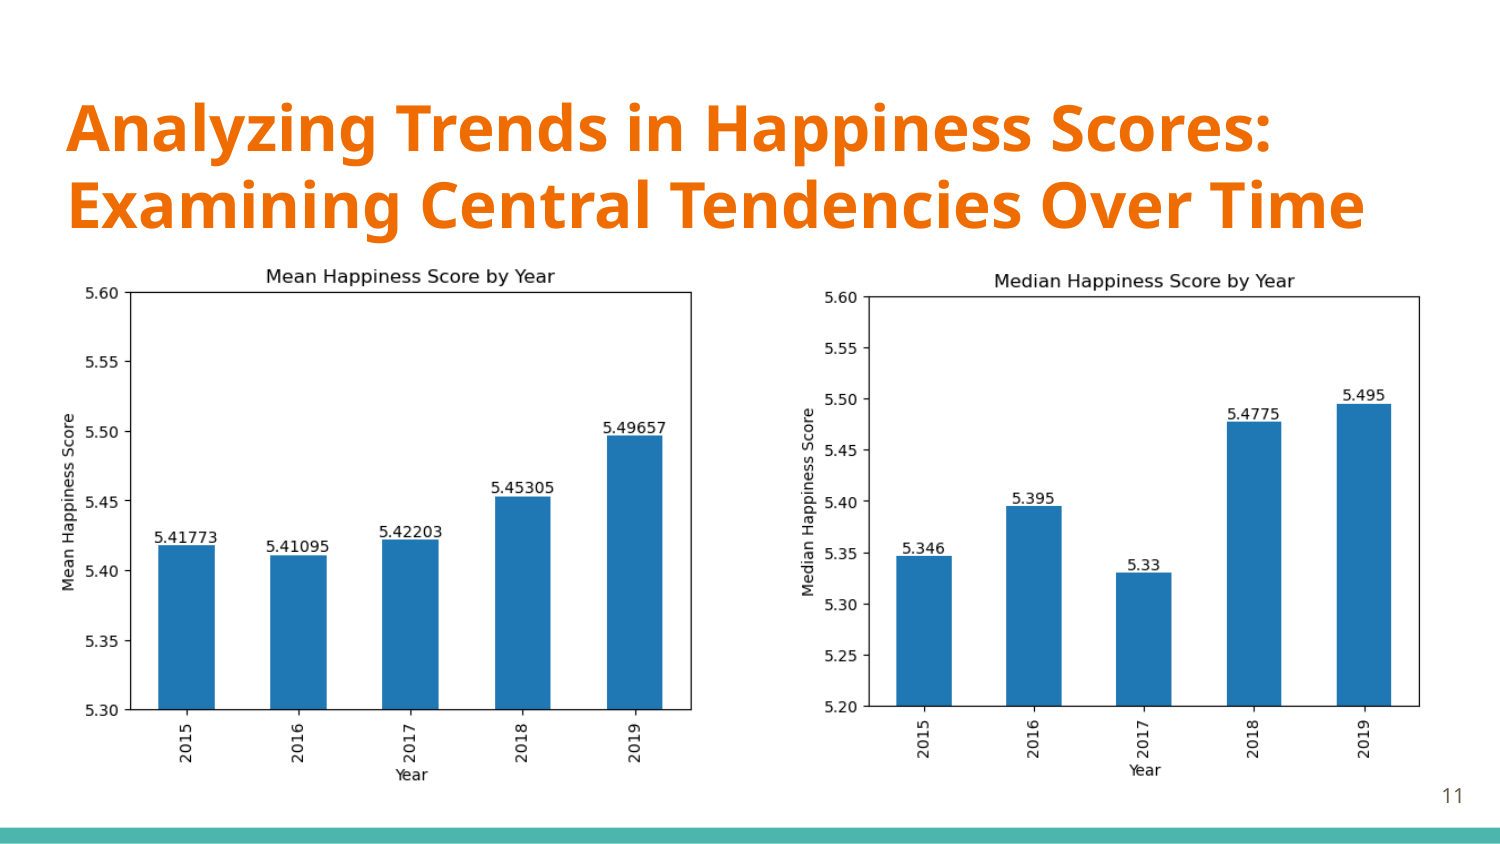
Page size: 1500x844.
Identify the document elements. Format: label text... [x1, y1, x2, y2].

slide_number ‹#› [1389, 764, 1480, 830]
picture [50, 258, 702, 794]
title Analyzing Trends in Happiness Scores: Examining Central Tendencies Over Time [51, 72, 1449, 259]
picture [790, 263, 1430, 789]
